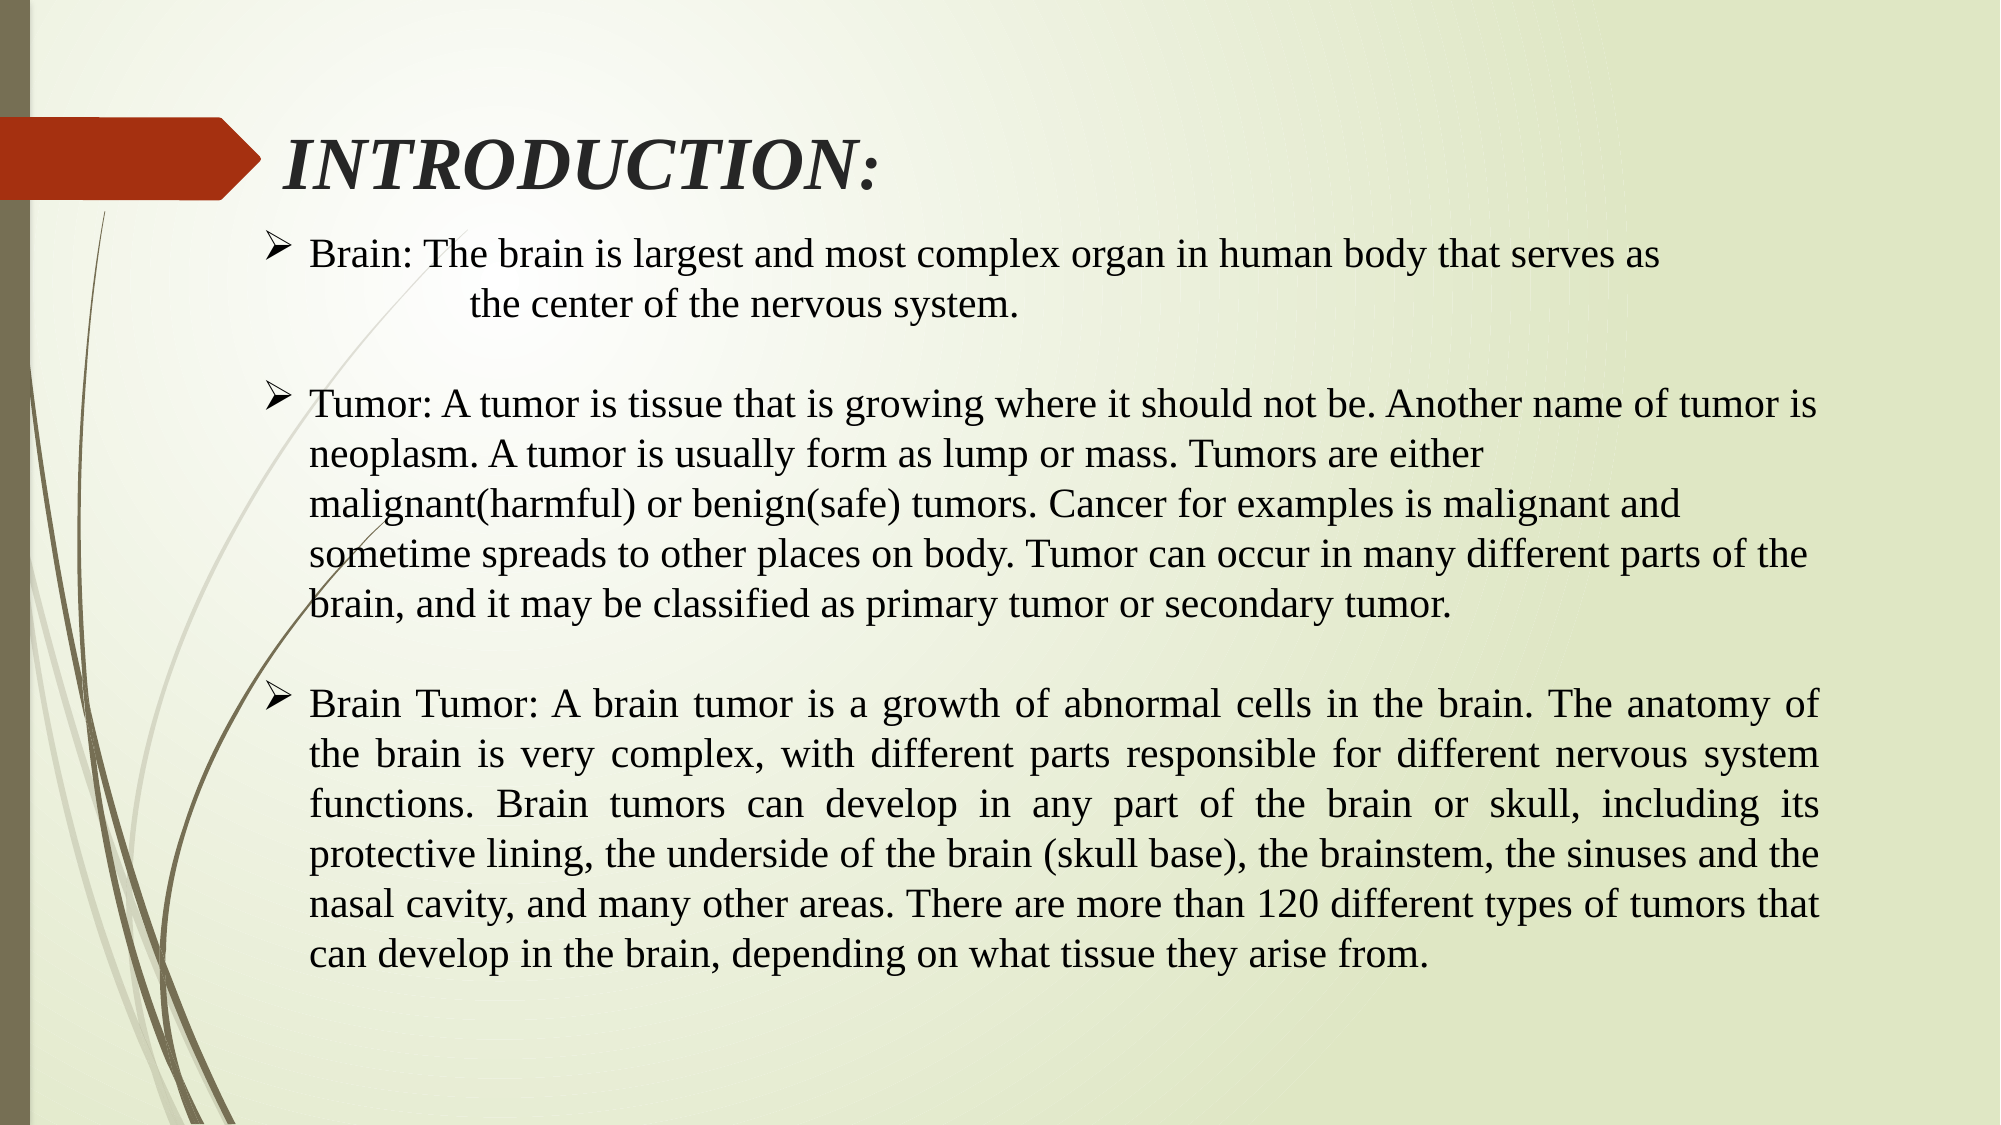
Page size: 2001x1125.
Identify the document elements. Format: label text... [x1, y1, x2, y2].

text_box Brain: The brain is largest and most complex organ in human body that serves as the center of the nervous system. Tumor: A tumor is tissue that is growing where it should not be. Another name of tumor is neoplasm. A tumor is usually form as lump or mass. Tumors are either malignant(harmful) or benign(safe) tumors. Cancer for examples is malignant and sometime spreads to other places on body. Tumor can occur in many different parts of the brain, and it may be classified as primary tumor or secondary tumor. Brain Tumor: A brain tumor is a growth of abnormal cells in the brain. The anatomy of the brain is very complex, with different parts responsible for different nervous system functions. Brain tumors can develop in any part of the brain or skull, including its protective lining, the underside of the brain (skull base), the brainstem, the sinuses and the nasal cavity, and many other areas. There are more than 120 different types of tumors that can develop in the brain, depending on what tissue they arise from. [247, 218, 1837, 1034]
title INTRODUCTION: [269, 106, 1731, 218]
